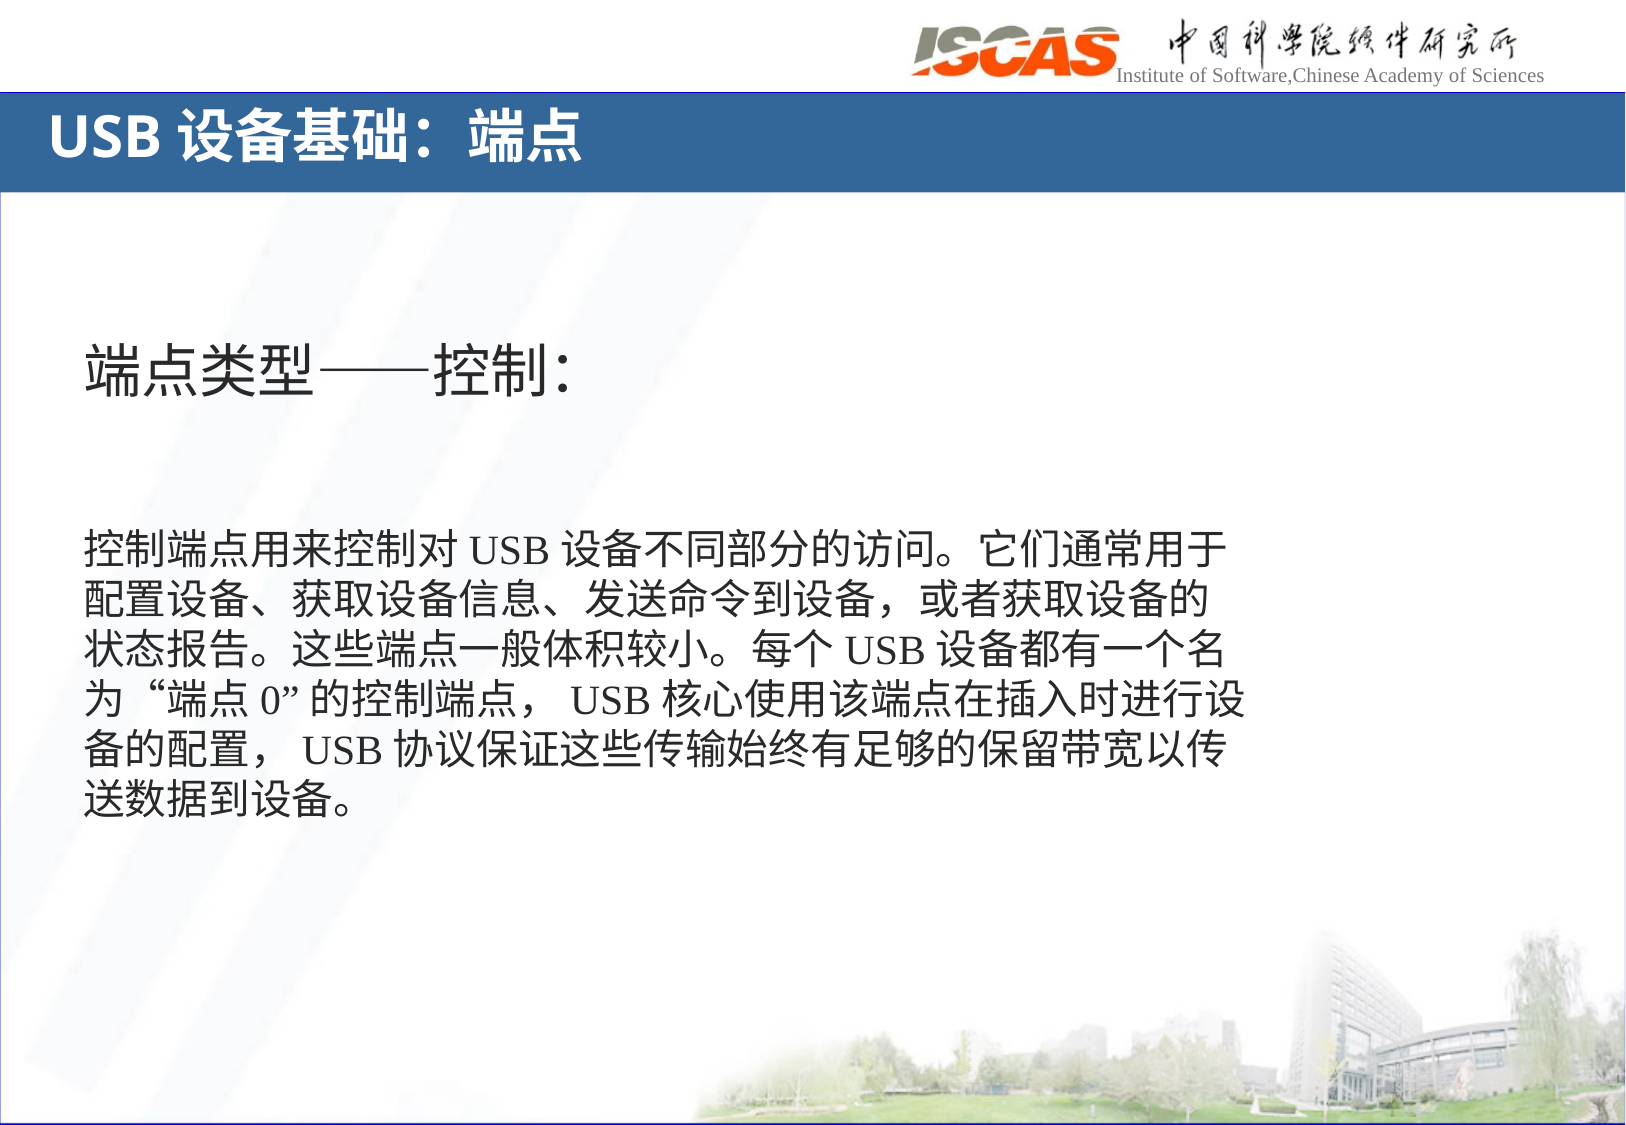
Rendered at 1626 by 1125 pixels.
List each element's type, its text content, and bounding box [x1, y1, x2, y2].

text_box 控制端点用来控制对USB设备不同部分的访问。它们通常用于配置设备、获取设备信息、发送命令到设备，或者获取设备的状态报告。这些端点一般体积较小。每个USB设备都有一个名为“端点0”的控制端点，USB核心使用该端点在插入时进行设备的配置，USB协议保证这些传输始终有足够的保留带宽以传送数据到设备。 [68, 515, 1262, 831]
picture [907, 18, 1132, 87]
picture [1166, 15, 1519, 71]
title USB设备基础：端点 [0, 93, 1625, 193]
picture [0, 92, 1626, 1125]
text_box 端点类型——控制： [68, 326, 1486, 551]
